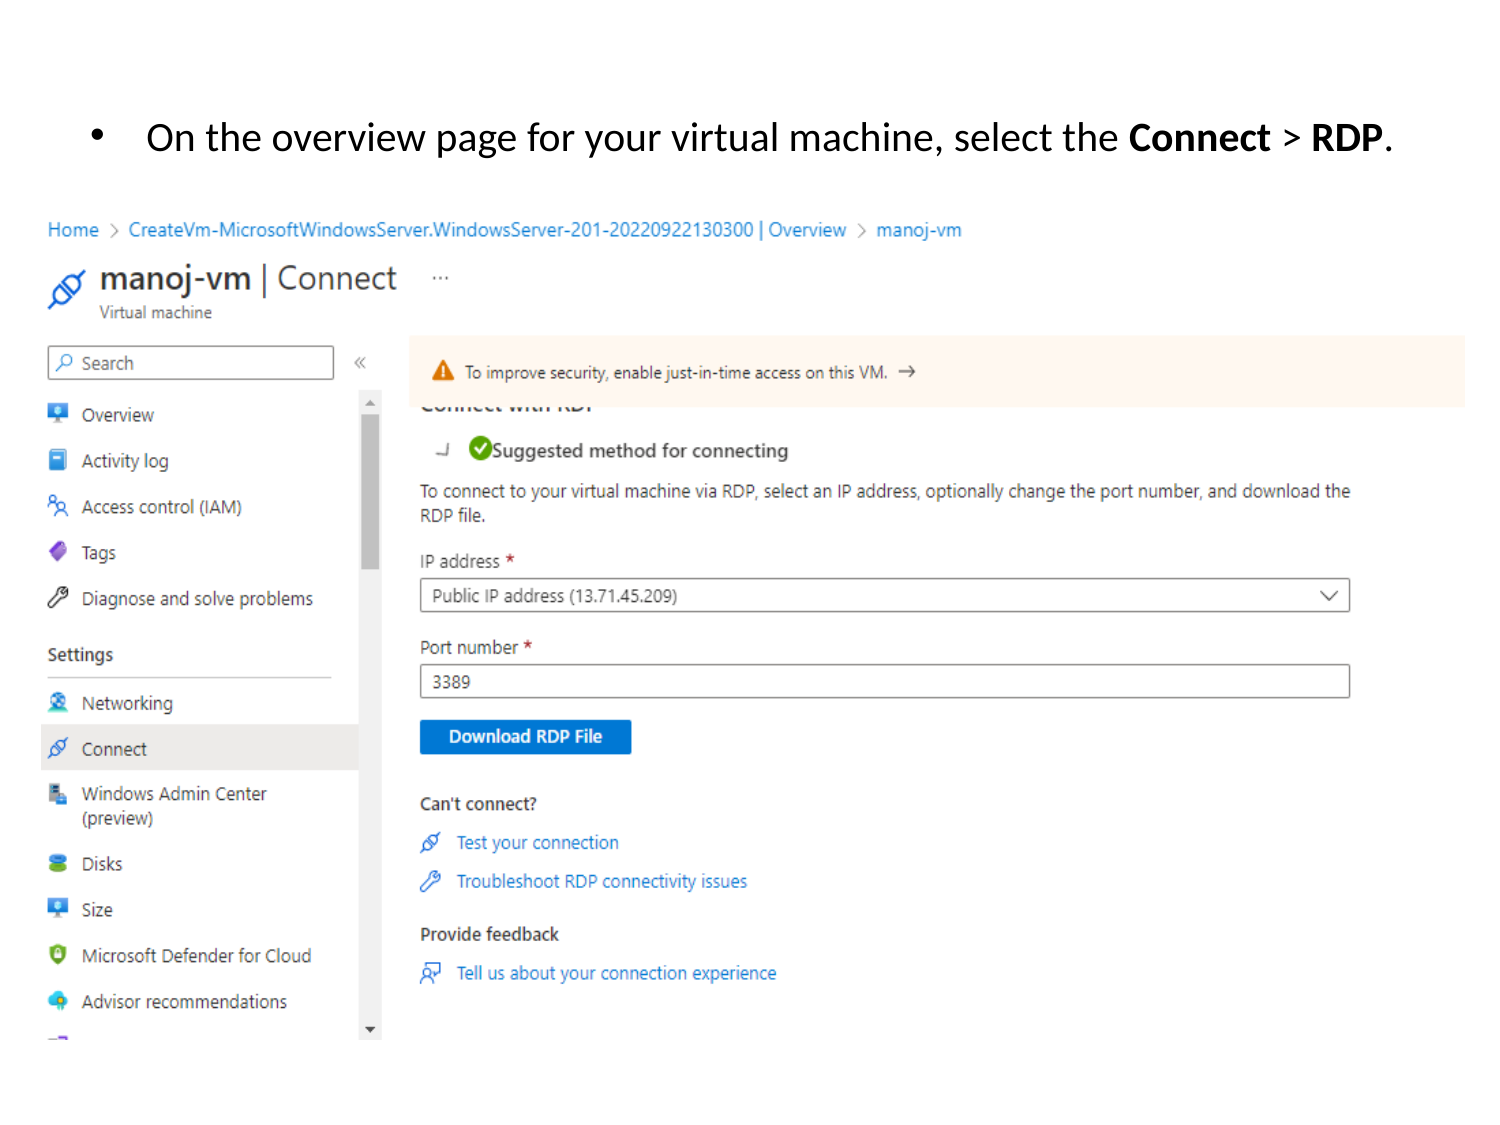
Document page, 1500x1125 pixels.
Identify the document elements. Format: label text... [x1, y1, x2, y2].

list On the overview page for your virtual machine, select the Connect > RDP. [75, 101, 1425, 206]
picture [41, 207, 1465, 1040]
